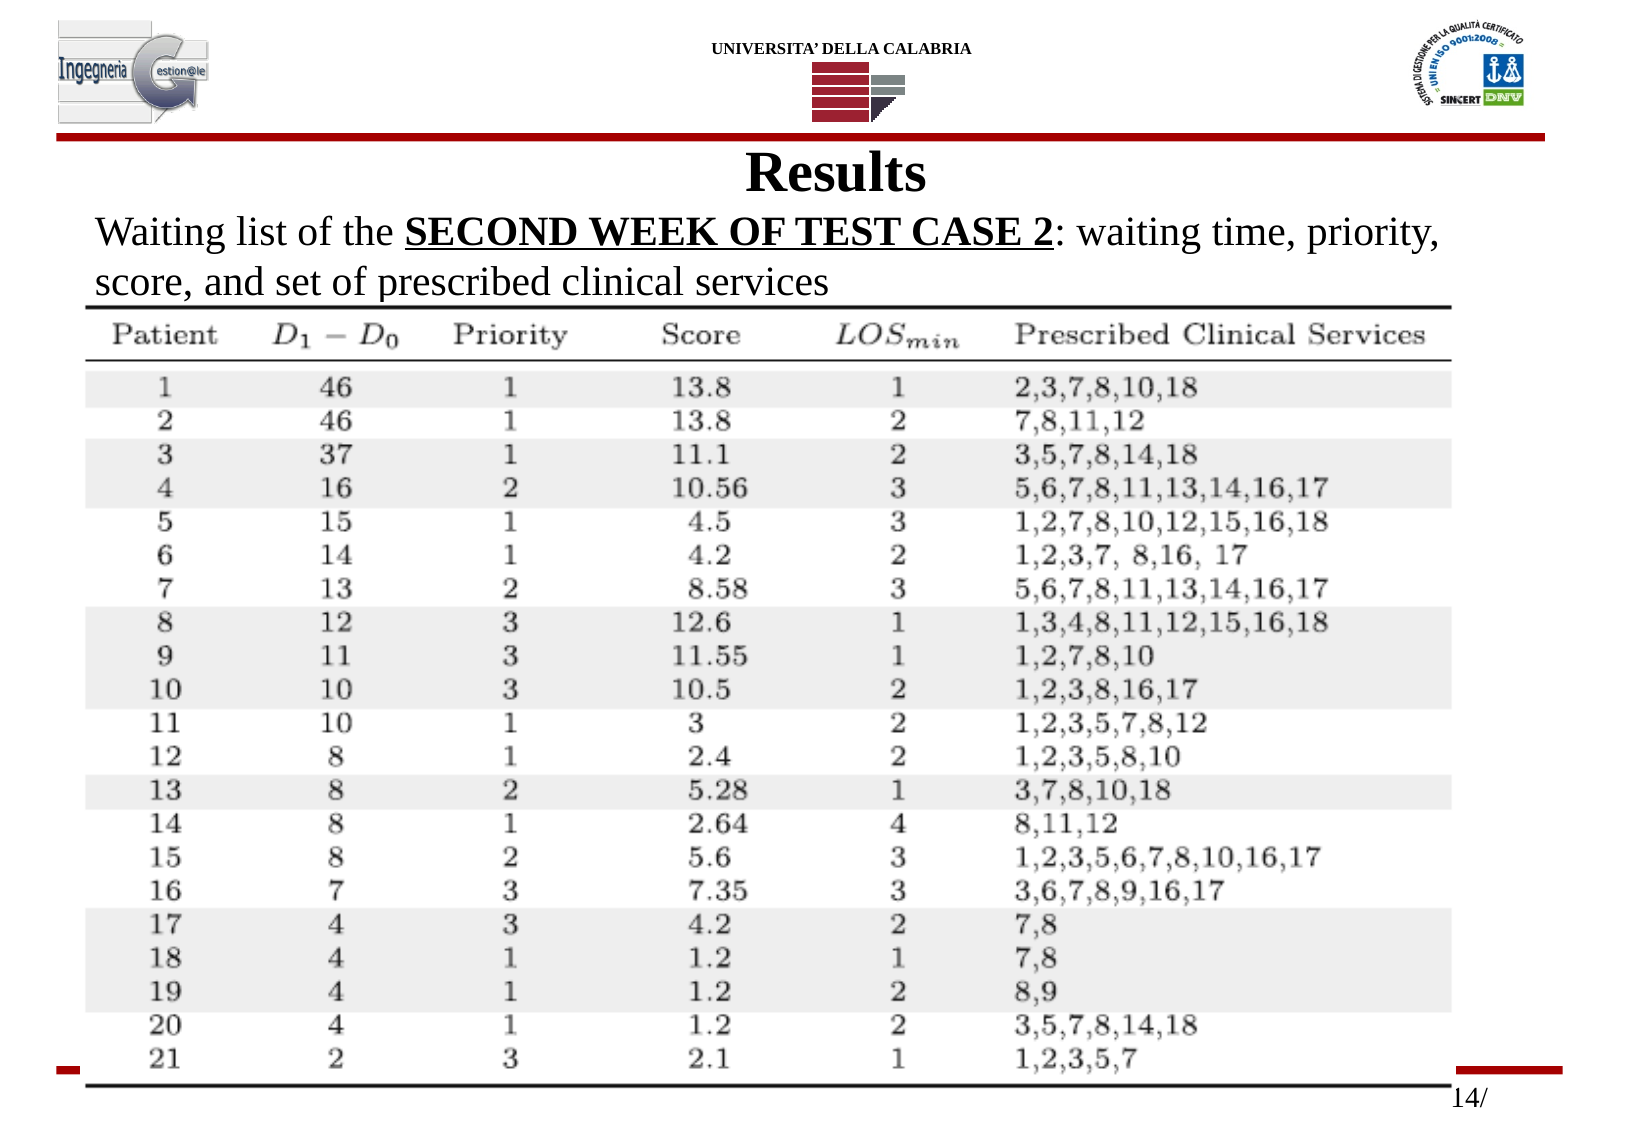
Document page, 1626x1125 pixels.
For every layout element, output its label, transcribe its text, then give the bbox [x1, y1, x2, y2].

text_box Waiting list of the Second Week of Test Case 2: waiting time, priority, score, and set of prescribed clinical services [80, 196, 1557, 311]
slide_number 14/ [1456, 1070, 1504, 1101]
picture [800, 54, 913, 126]
picture [1391, 0, 1545, 126]
text_box Results [150, 125, 1522, 196]
text_box UNIVERSITA’ DELLA CALABRIA [398, 30, 1212, 66]
picture [79, 302, 1456, 1095]
picture [56, 18, 211, 126]
